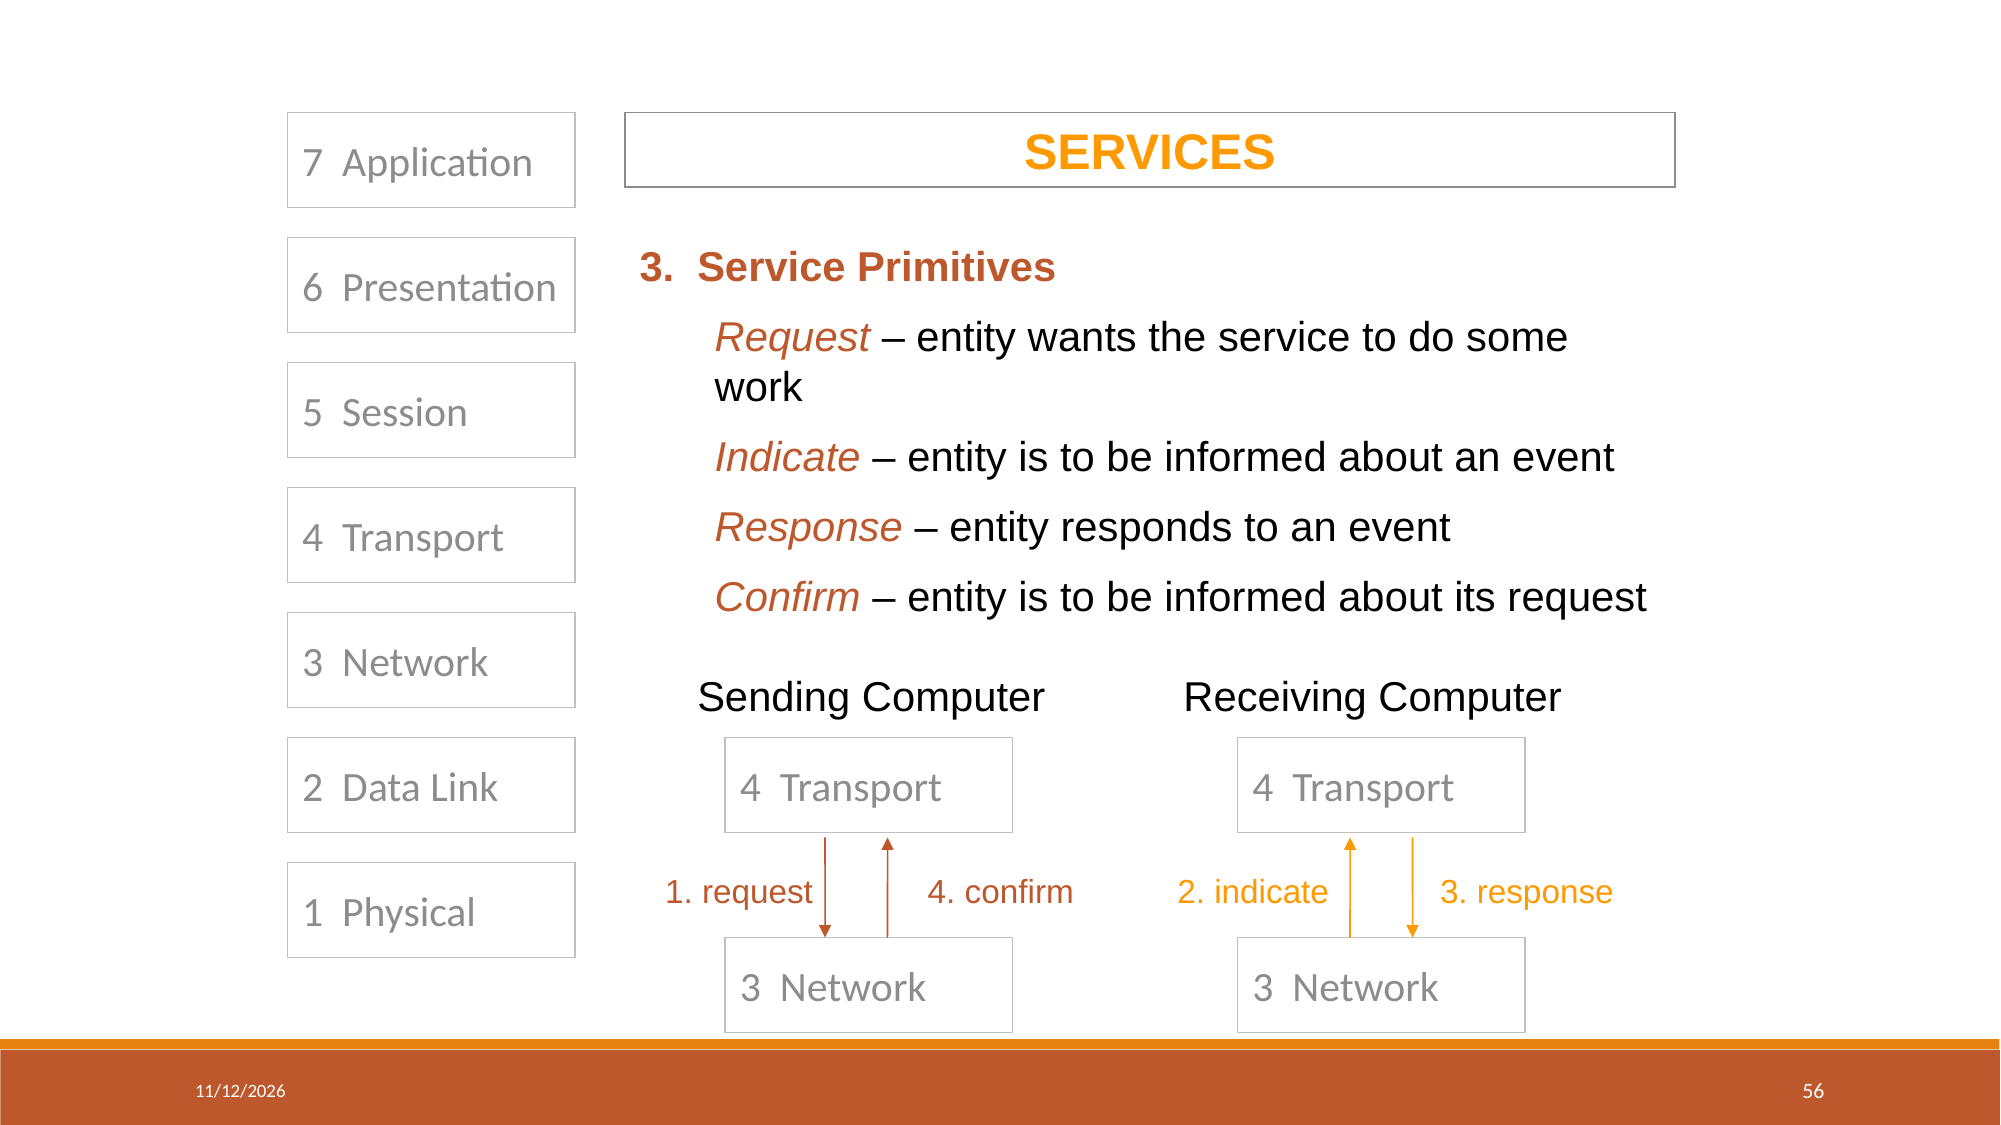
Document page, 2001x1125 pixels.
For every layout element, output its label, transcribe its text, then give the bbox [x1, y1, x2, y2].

text_box 2. indicate [1162, 862, 1345, 918]
text_box [1343, 837, 1357, 938]
text_box 6 Presentation [287, 237, 575, 333]
text_box 3. Service Primitives Request – entity wants the service to do some work Indicate – entity is to be informed about an event Response – entity responds to an event Confirm – entity is to be informed about its request Sending Computer Receiving Computer [624, 212, 1675, 828]
text_box [881, 837, 894, 938]
text_box 3. response [1425, 862, 1629, 918]
text_box 3 Network [1237, 937, 1525, 1033]
text_box 1 Physical [287, 862, 575, 958]
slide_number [180, 1059, 586, 1120]
text_box 4 Transport [724, 737, 1013, 833]
slide_number 56 [1624, 1059, 1840, 1120]
text_box 4. confirm [912, 862, 1089, 918]
text_box 2 Data Link [287, 737, 575, 833]
text_box 5 Session [287, 362, 575, 458]
text_box 1. request [650, 862, 829, 918]
text_box 4 Transport [287, 487, 575, 583]
text_box SERVICES [624, 112, 1675, 188]
text_box [818, 918, 832, 938]
text_box 3 Network [287, 612, 575, 708]
text_box 7 Application [287, 112, 575, 208]
text_box 3 Network [724, 937, 1013, 1033]
text_box 4 Transport [1237, 737, 1525, 833]
text_box [1406, 837, 1419, 938]
